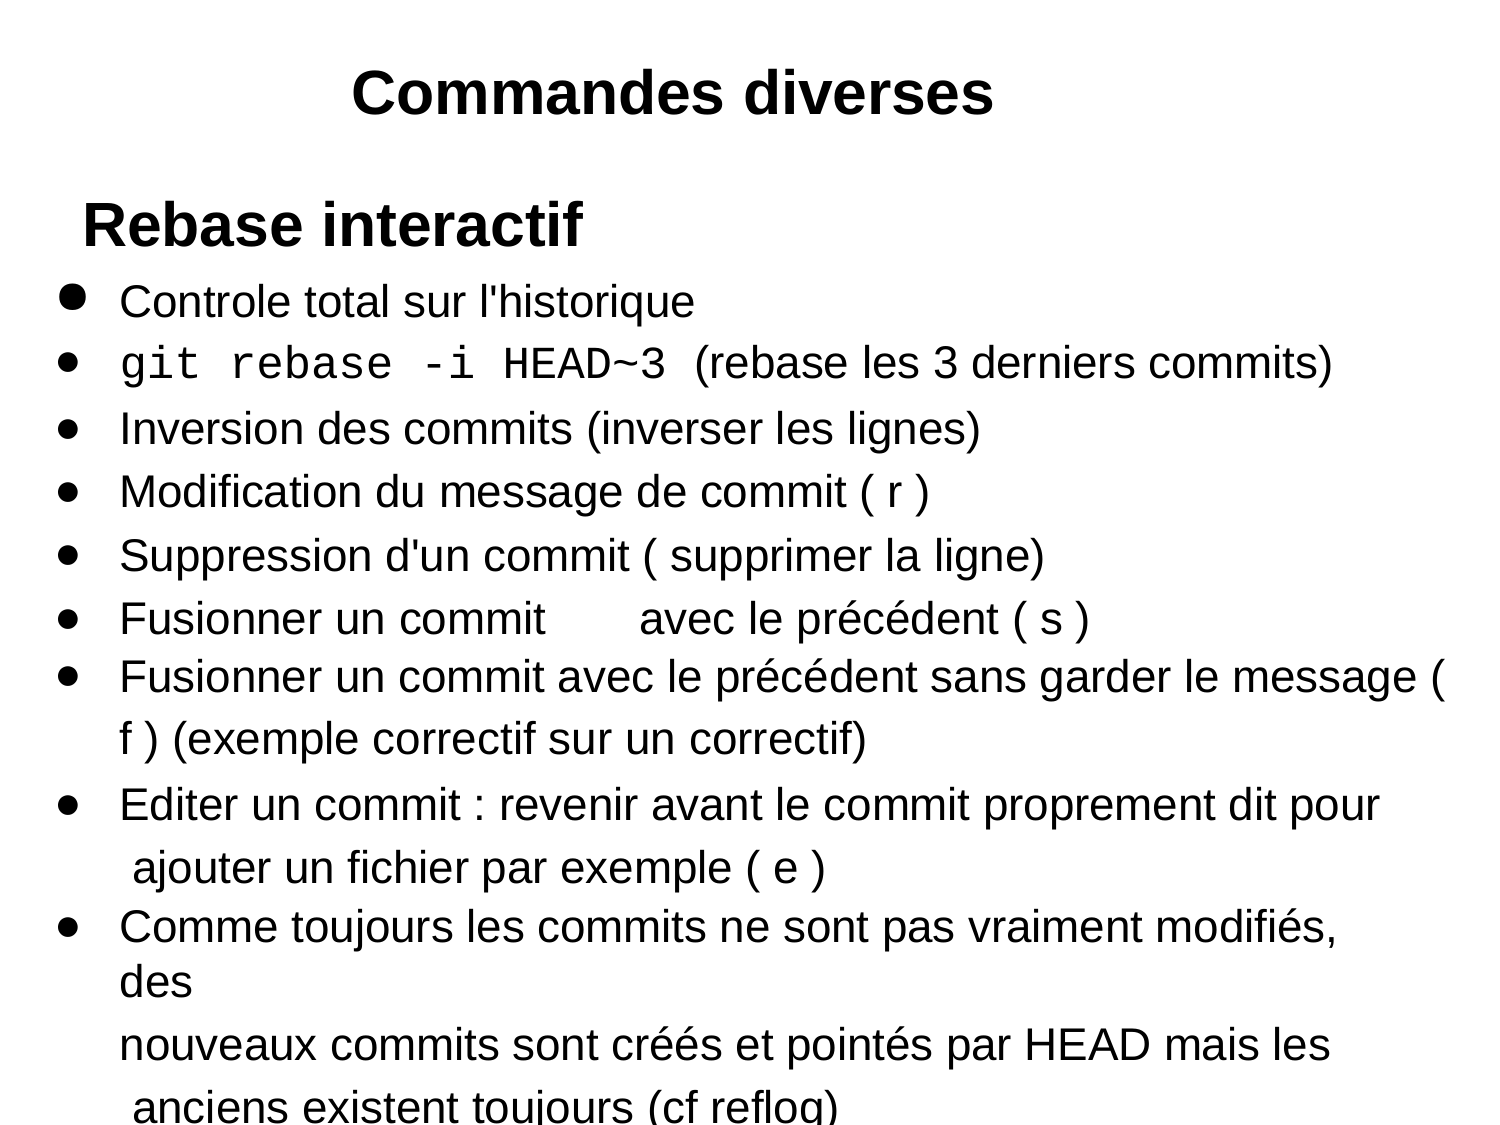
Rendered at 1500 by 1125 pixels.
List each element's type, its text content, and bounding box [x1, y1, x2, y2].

title Commandes diverses [349, 49, 997, 164]
text_box Rebase interactif Controle total sur l'historique git rebase -i HEAD~3 (rebase les 3 derniers commits) Inversion des commits (inverser les lignes) Modification du message de commit ( r ) Suppression d'un commit ( supprimer la ligne) Fusionner un commit avec le précédent ( s ) Fusionner un commit avec le précédent sans garder le message ( f ) (exemple correctif sur un correctif) Editer un commit : revenir avant le commit proprement dit pour ajouter un fichier par exemple ( e ) Comme toujours les commits ne sont pas vraiment modifiés, des nouveaux commits sont créés et pointés par HEAD mais les anciens existent toujours (cf reflog) [52, 164, 1452, 1125]
